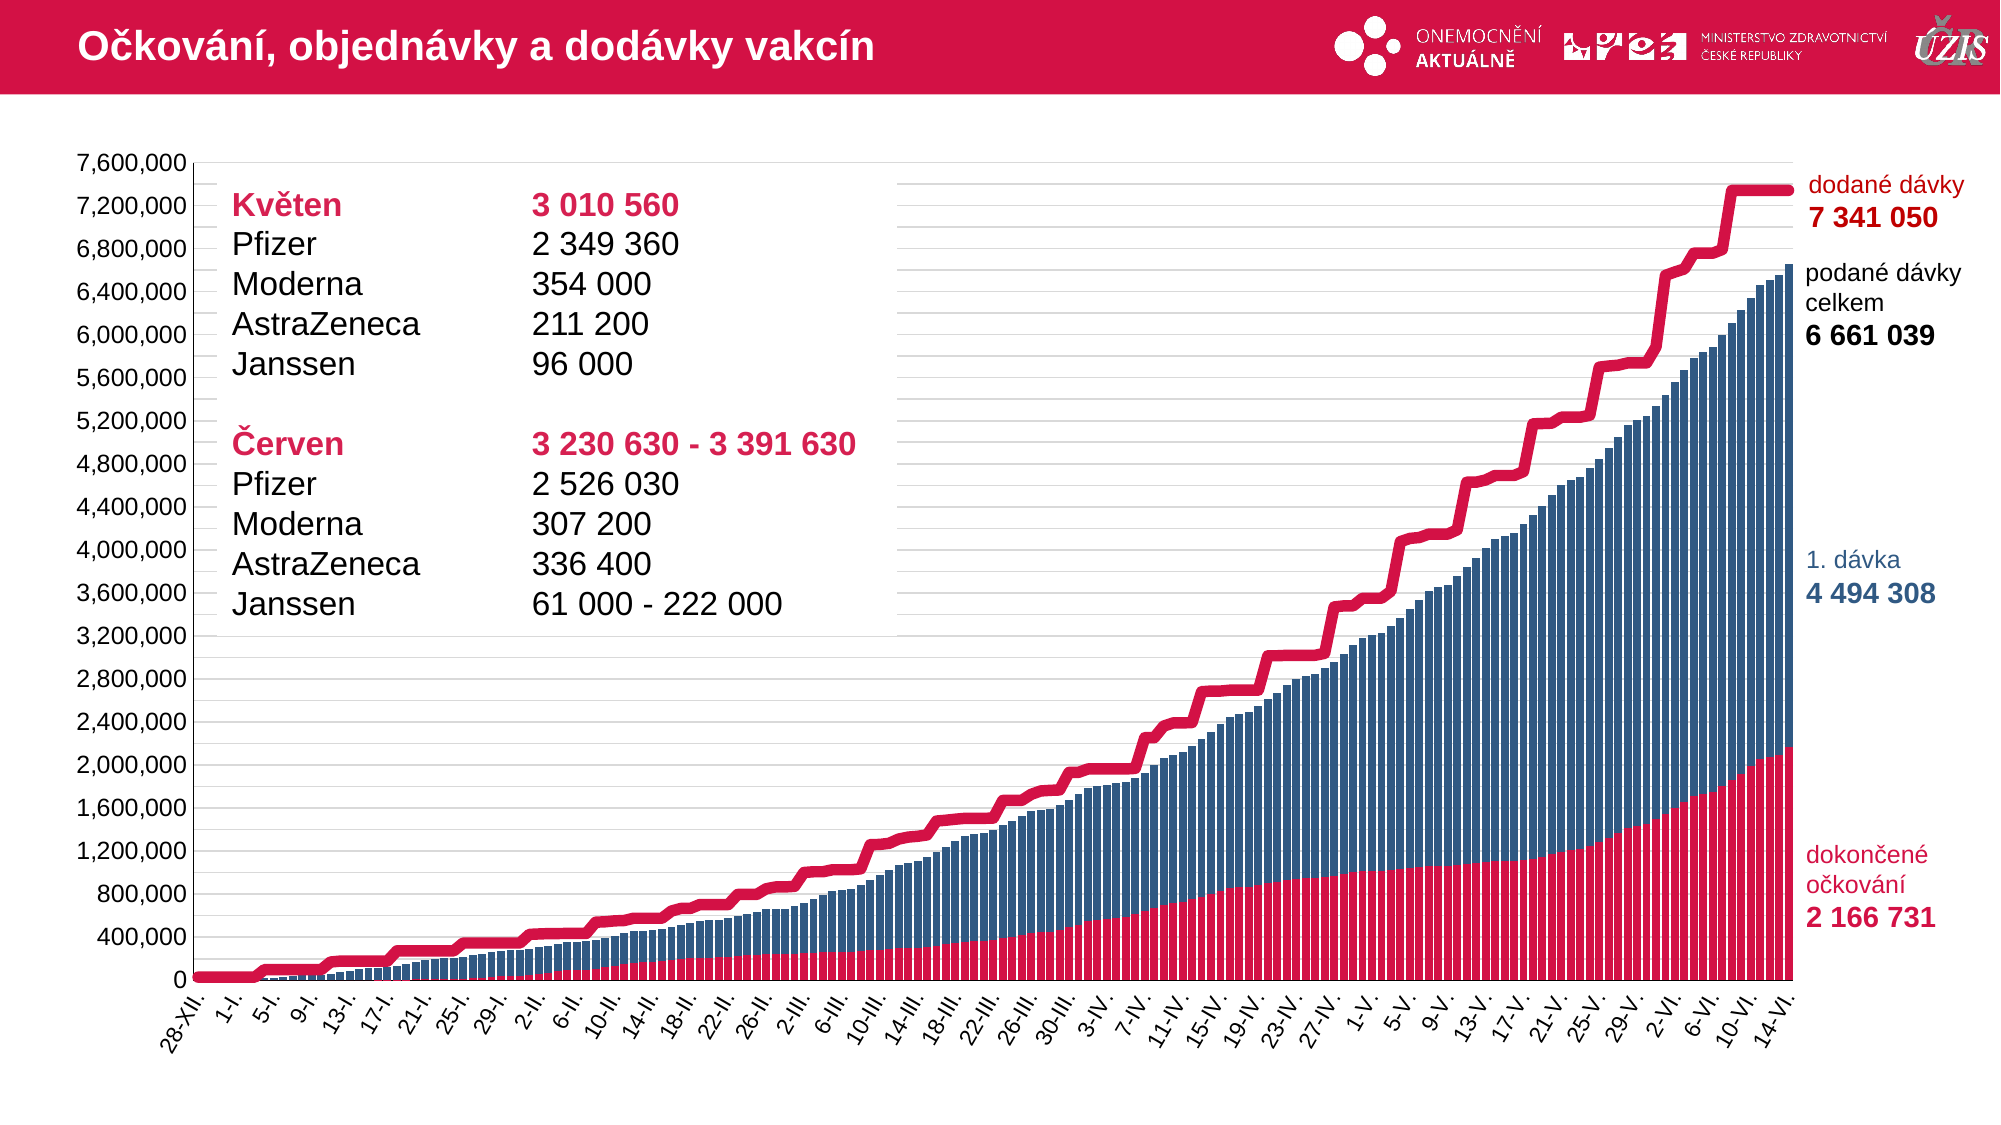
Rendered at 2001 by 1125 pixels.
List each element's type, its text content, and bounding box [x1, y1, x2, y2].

text_box dokončené očkování 2 166 731 [1873, 830, 1952, 941]
picture [1334, 16, 1542, 76]
text_box 1. dávka 4 494 308 [1873, 536, 1952, 617]
picture [1563, 31, 1888, 60]
picture [1915, 15, 1989, 66]
text_box dodané dávky 7 341 050 [1873, 160, 1996, 238]
chart [21, 142, 1873, 1101]
text_box podané dávky celkem 6 661 039 [1873, 248, 1993, 359]
title Očkování, objednávky a dodávky vakcín [62, 0, 948, 95]
